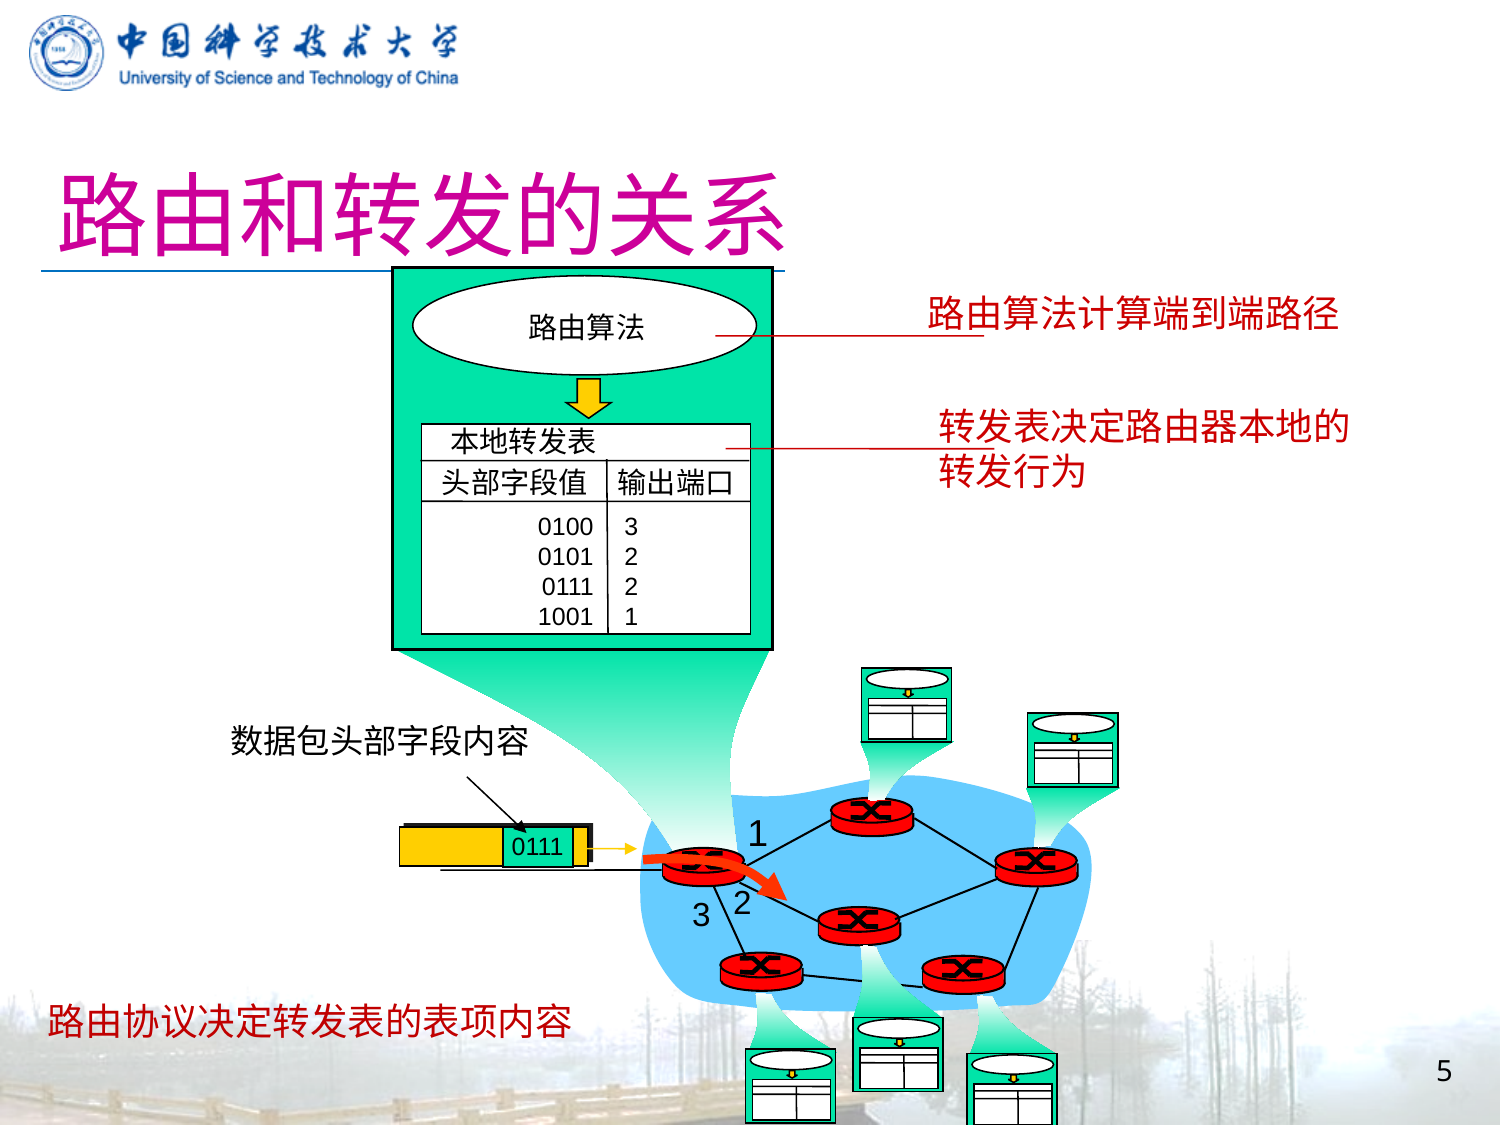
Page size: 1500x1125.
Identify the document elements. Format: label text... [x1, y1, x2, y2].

text_box 路由协议决定转发表的表项内容 [33, 990, 208, 1051]
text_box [715, 282, 1358, 344]
picture [29, 15, 461, 91]
text_box [1126, 940, 1500, 1125]
slide_number 5 [1154, 1023, 1468, 1100]
text_box [0, 940, 208, 1125]
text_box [213, 266, 1122, 1125]
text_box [725, 395, 1369, 502]
title 路由和转发的关系 [40, 34, 1468, 276]
